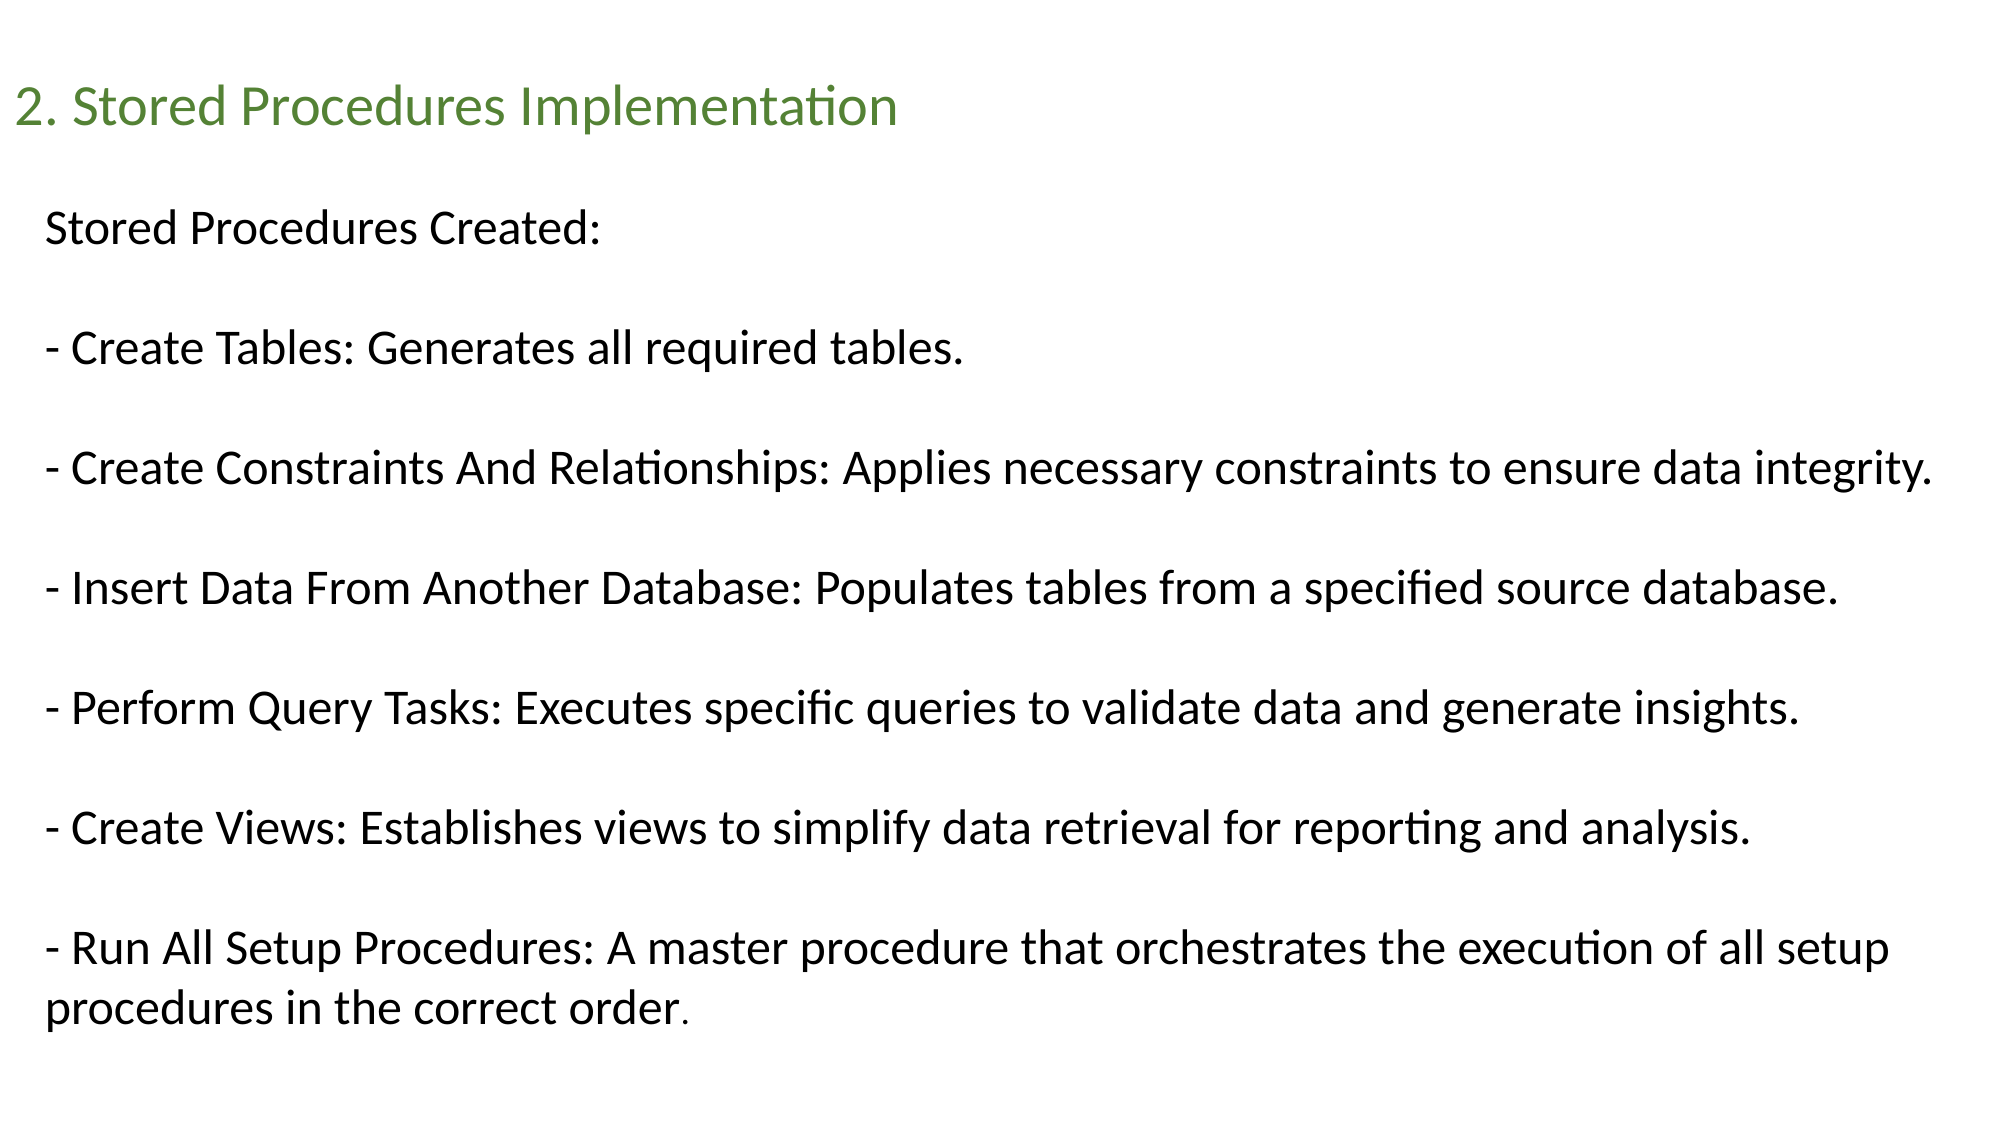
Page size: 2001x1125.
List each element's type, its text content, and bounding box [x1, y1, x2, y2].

text_box 2. Stored Procedures Implementation [0, 60, 1237, 145]
text_box Stored Procedures Created: - Create Tables: Generates all required tables. - Create Constraints And Relationships: Applies necessary constraints to ensure data integrity. - Insert Data From Another Database: Populates tables from a specified source database. - Perform Query Tasks: Executes specific queries to validate data and generate insights. - Create Views: Establishes views to simplify data retrieval for reporting and analysis. - Run All Setup Procedures: A master procedure that orchestrates the execution of all setup procedures in the correct order. [29, 186, 1967, 1087]
